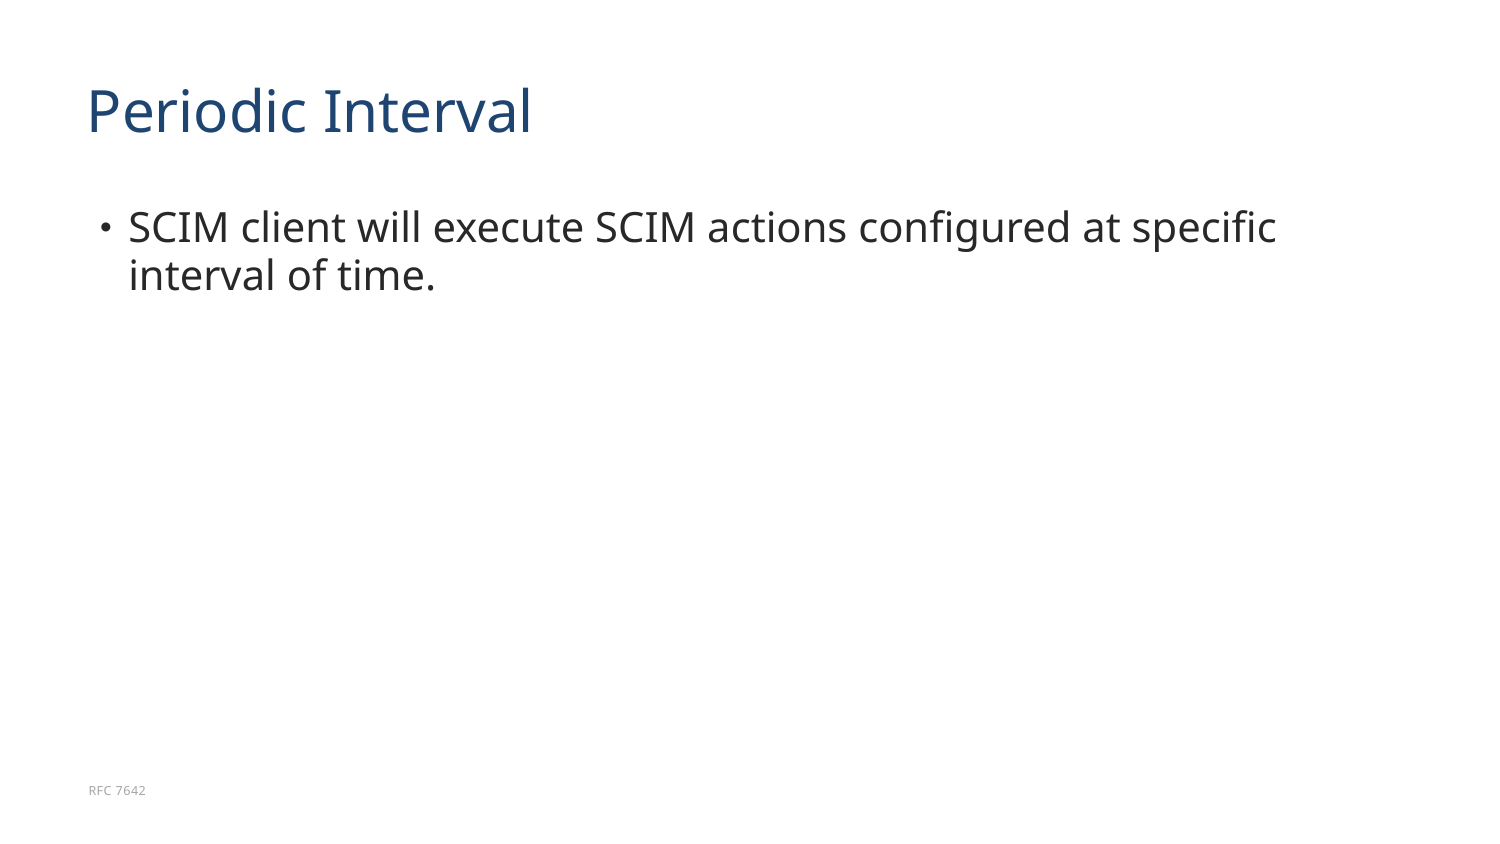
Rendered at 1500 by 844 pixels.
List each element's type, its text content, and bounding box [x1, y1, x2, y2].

list SCIM client will execute SCIM actions configured at specific interval of time. [75, 197, 1434, 754]
title Periodic Interval [71, 55, 1441, 176]
